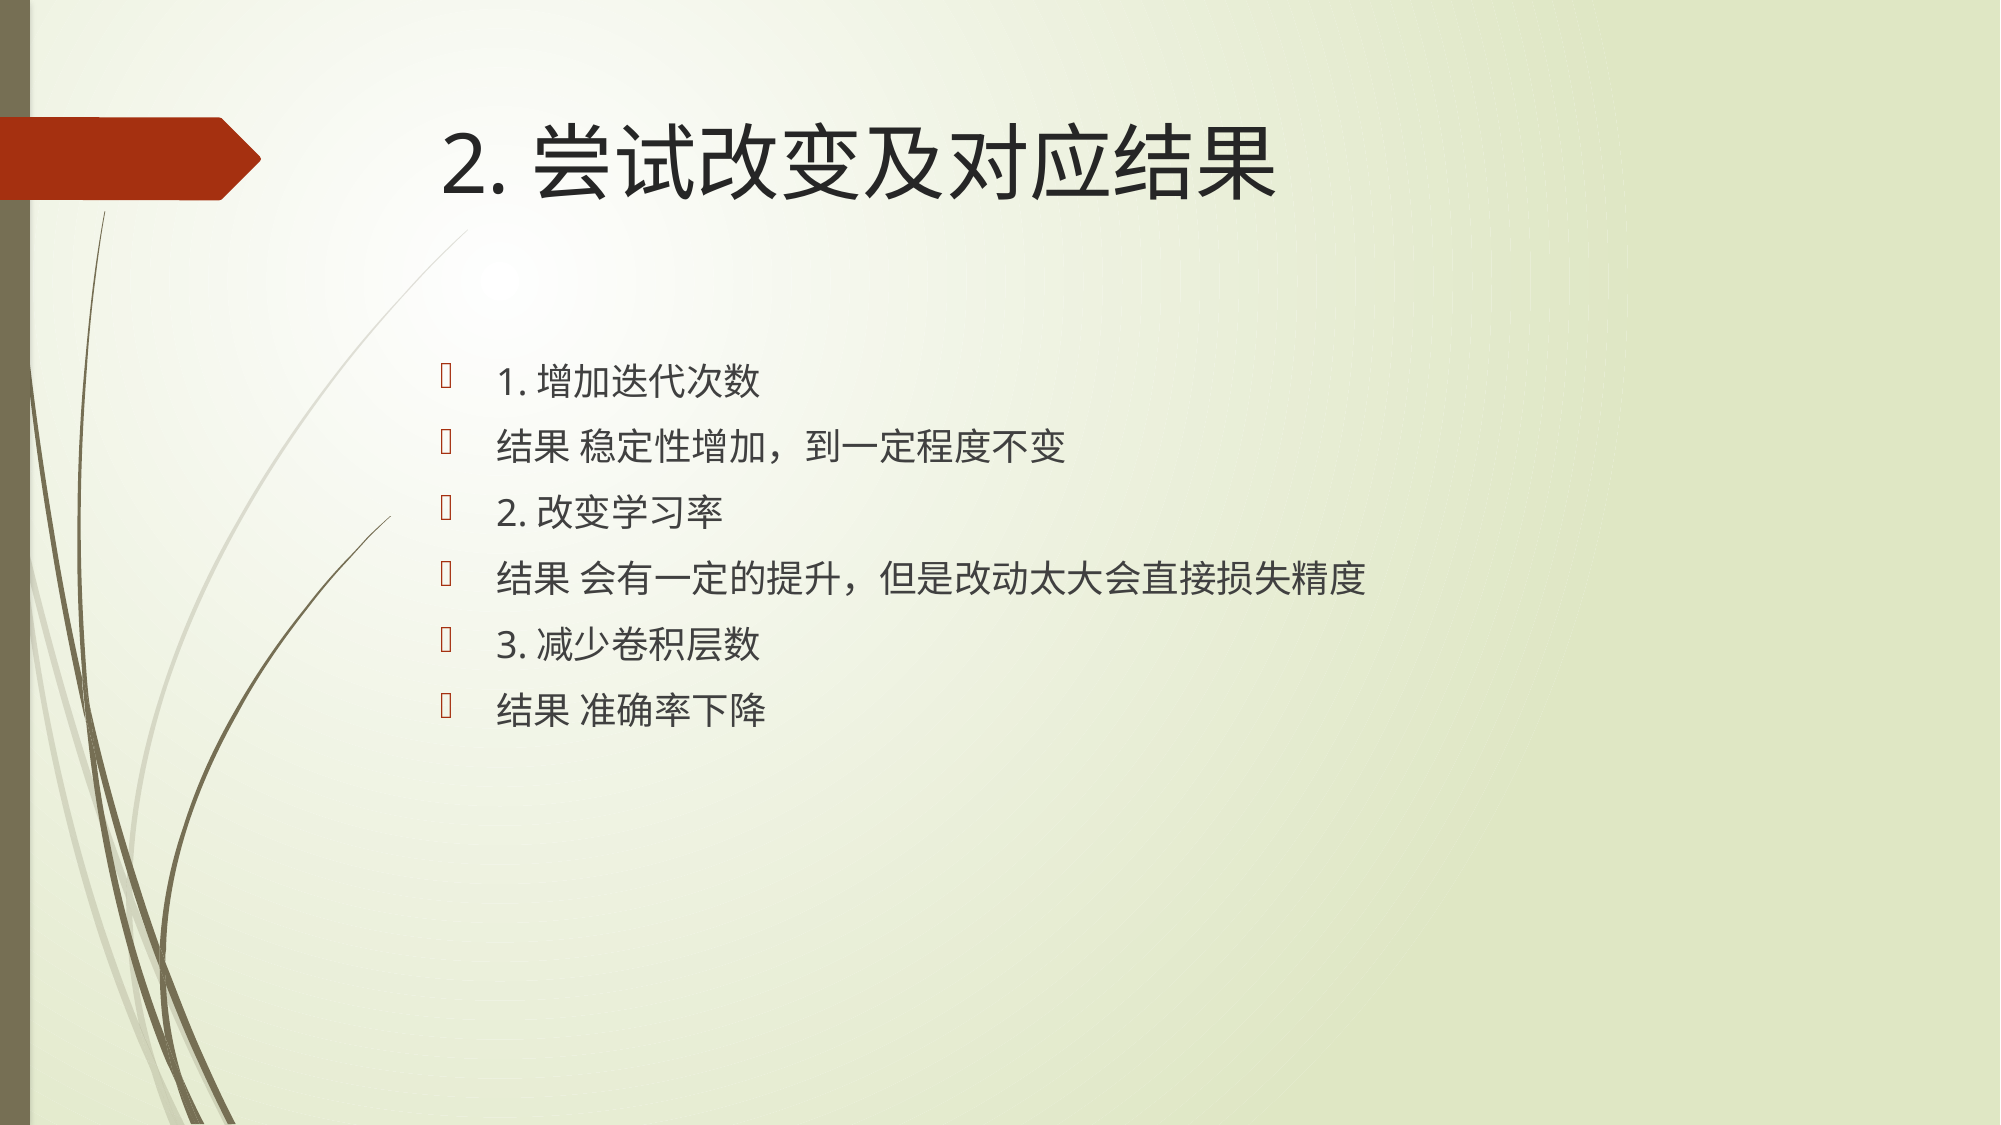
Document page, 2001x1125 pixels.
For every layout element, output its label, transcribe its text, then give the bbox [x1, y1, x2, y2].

title 2.尝试改变及对应结果 [425, 102, 1888, 313]
list 1.增加迭代次数 结果 稳定性增加，到一定程度不变 2.改变学习率 结果 会有一定的提升，但是改动太大会直接损失精度 3.减少卷积层数 结果 准确率下降 [424, 350, 1888, 970]
